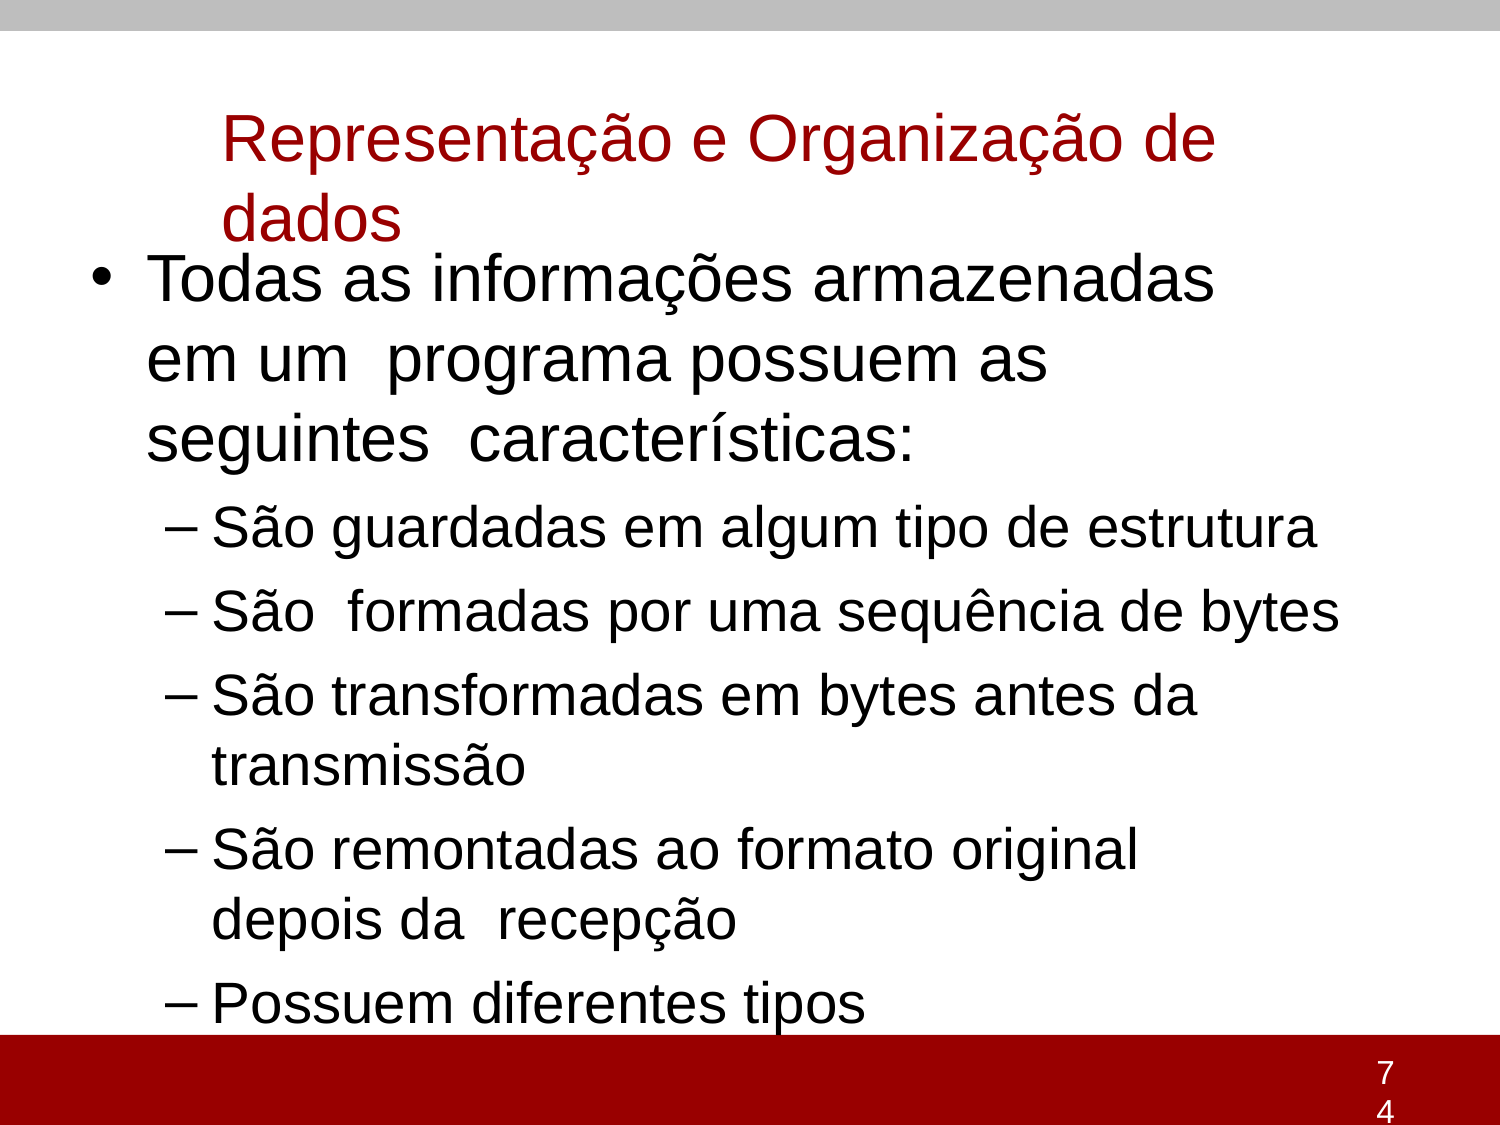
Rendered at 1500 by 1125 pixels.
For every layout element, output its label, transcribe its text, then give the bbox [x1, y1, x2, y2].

title Representação e Organização de dados [219, 92, 1281, 232]
text_box 74 [1374, 1048, 1413, 1125]
text_box Todas as informações armazenadas em um programa possuem as seguintes características: São guardadas em algum tipo de estrutura São formadas por uma sequência de bytes São transformadas em bytes antes da transmissão São remontadas ao formato original depois da recepção Possuem diferentes tipos [87, 232, 1397, 1036]
